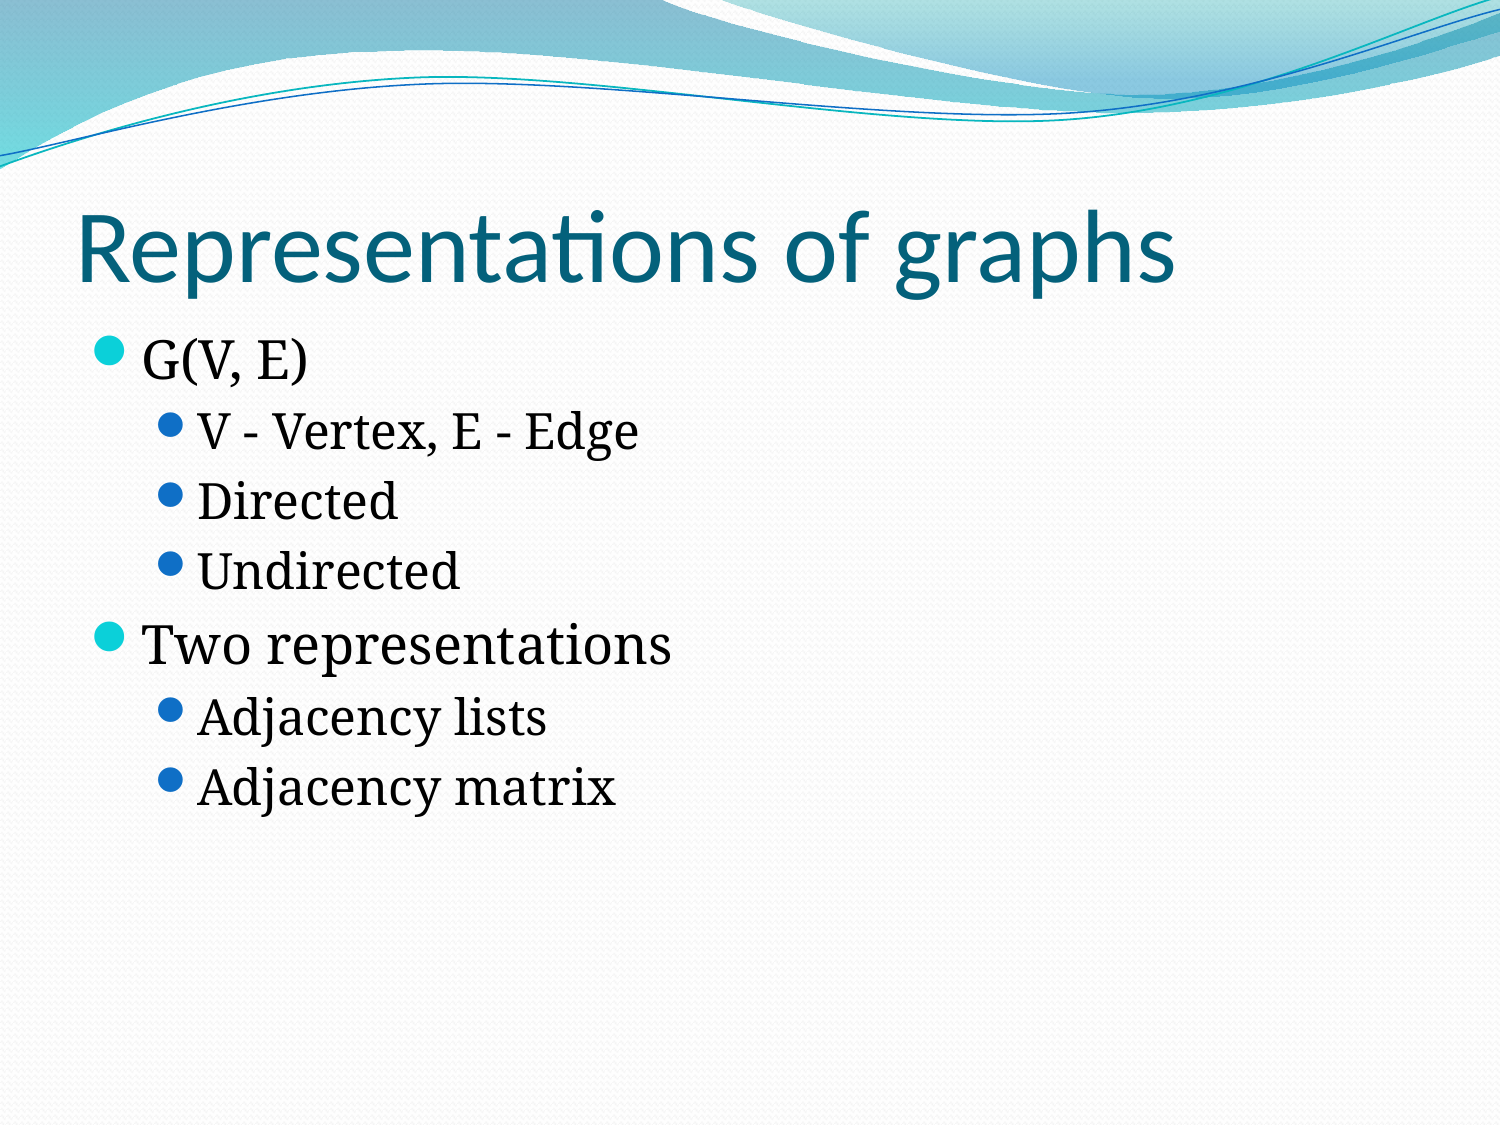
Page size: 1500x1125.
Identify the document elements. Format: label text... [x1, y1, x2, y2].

list G(V, E) V - Vertex, E - Edge Directed Undirected Two representations Adjacency lists Adjacency matrix [74, 317, 1426, 1038]
title Representations of graphs [74, 115, 1426, 304]
